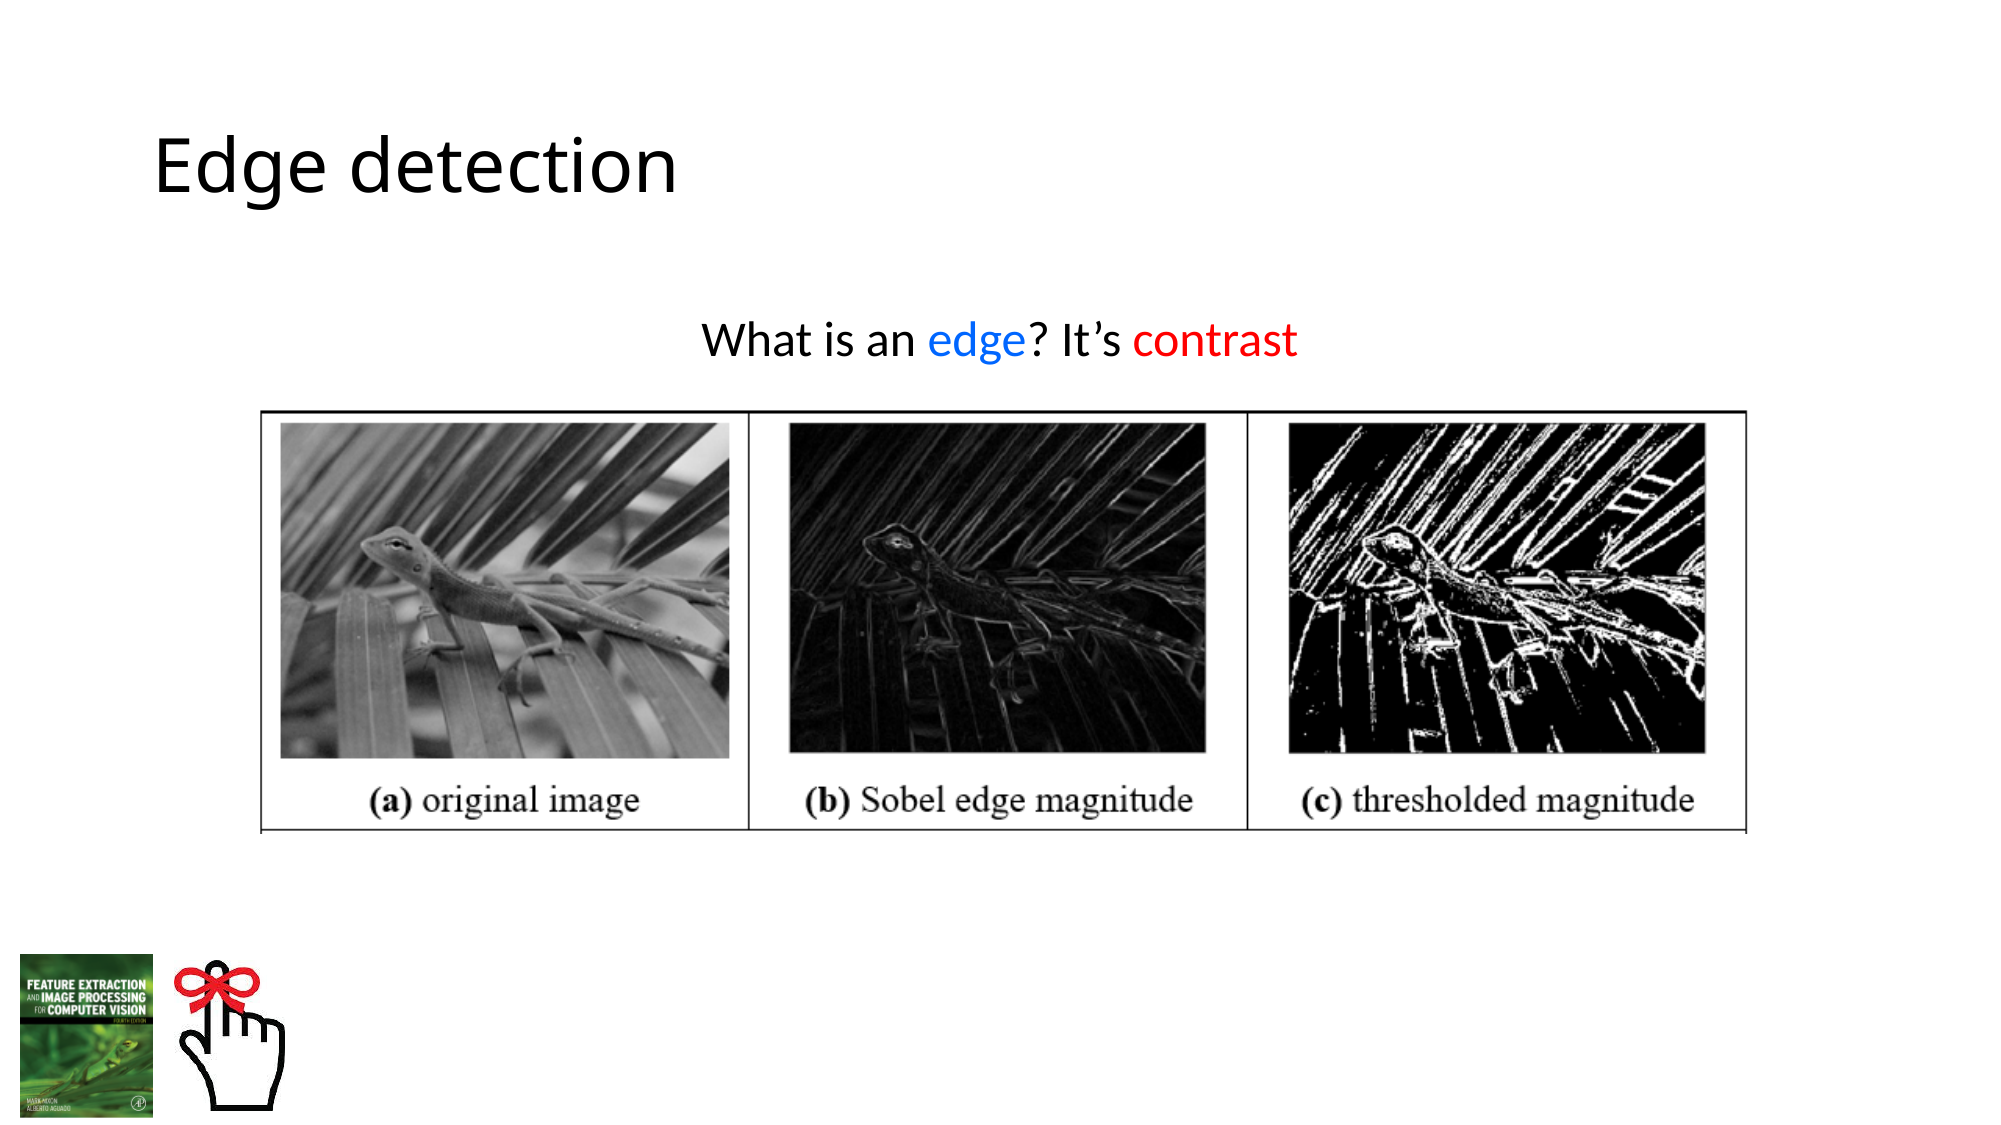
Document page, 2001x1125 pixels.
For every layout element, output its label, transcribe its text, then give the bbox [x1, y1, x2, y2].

picture [20, 954, 153, 1118]
title Edge detection [137, 59, 1863, 278]
picture [234, 395, 1766, 834]
picture [174, 960, 285, 1111]
text_box What is an edge? It’s contrast [505, 298, 1495, 374]
